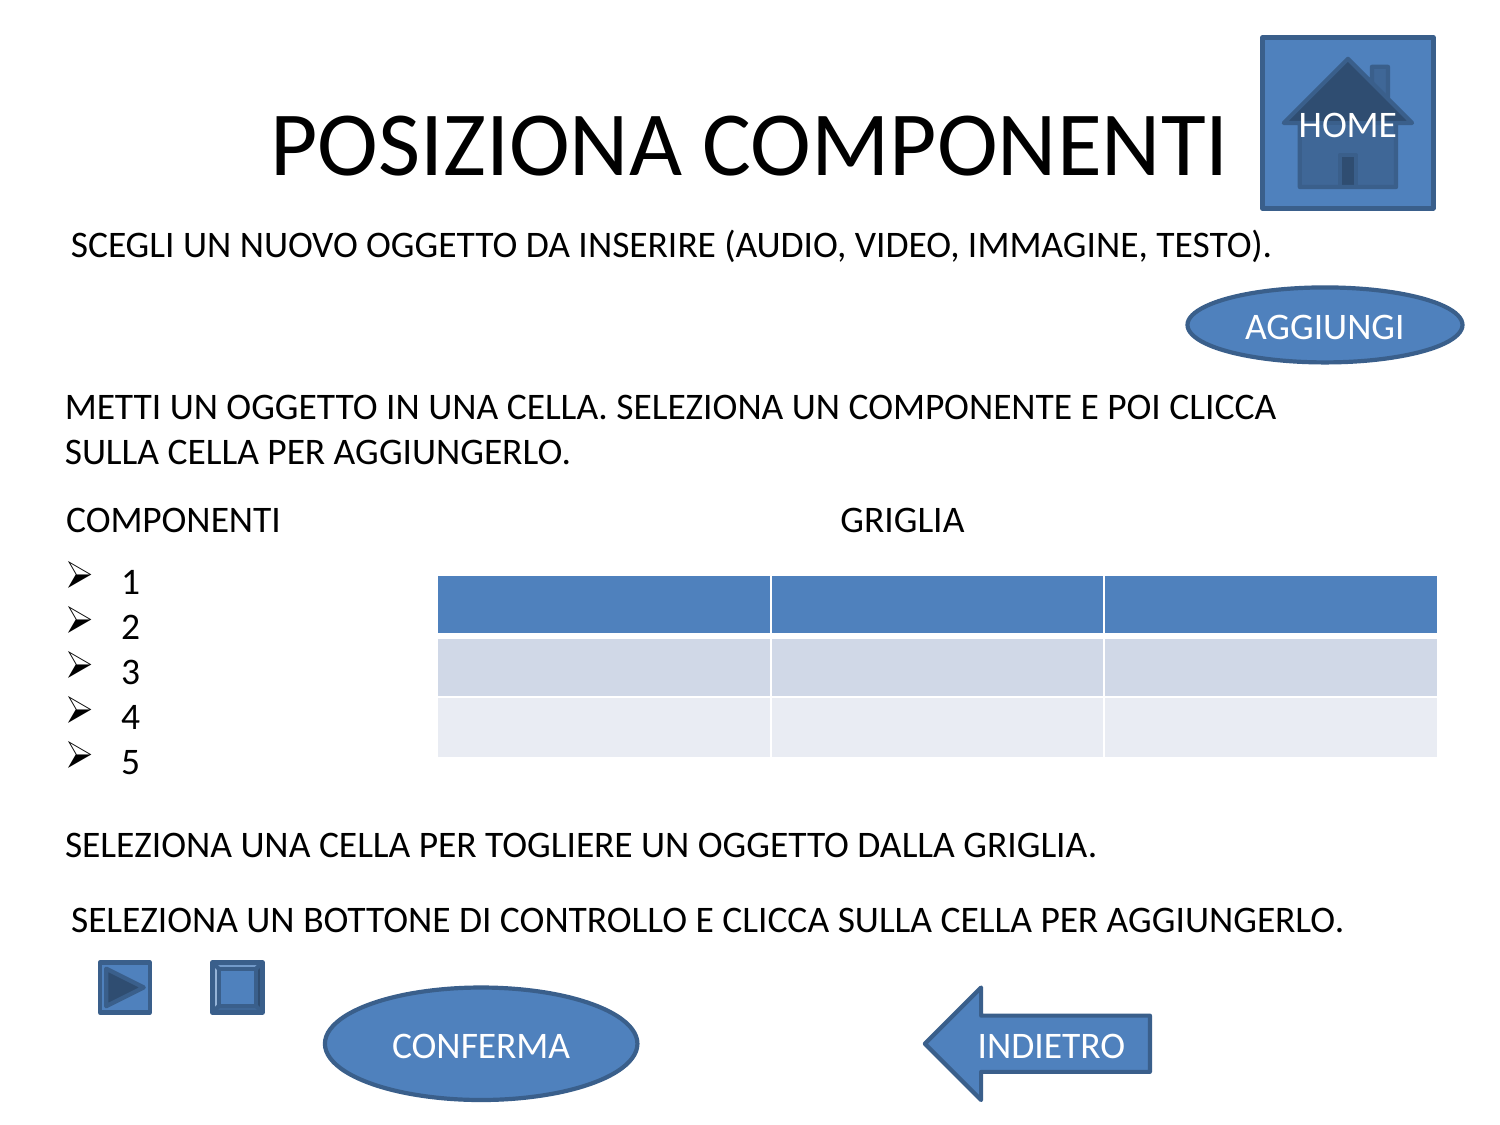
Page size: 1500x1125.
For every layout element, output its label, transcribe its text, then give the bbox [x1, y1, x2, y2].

text_box GRIGLIA [825, 487, 980, 548]
title POSIZIONA COMPONENTI [75, 45, 1425, 233]
text_box METTI UN OGGETTO IN UNA CELLA. SELEZIONA UN COMPONENTE E POI CLICCA SULLA CELLA PER AGGIUNGERLO. [49, 374, 1388, 480]
text_box SELEZIONA UN BOTTONE DI CONTROLLO E CLICCA SULLA CELLA PER AGGIUNGERLO. [56, 887, 1361, 948]
table_cell [438, 639, 770, 696]
text_box INDIETRO [922, 985, 1153, 1102]
table_cell [772, 639, 1103, 696]
table_cell [1105, 698, 1437, 757]
table_header [772, 576, 1103, 633]
text_box 1 2 3 4 5 [50, 549, 1363, 790]
text_box HOME [1260, 35, 1436, 211]
table_header [1105, 576, 1437, 633]
text_box [210, 960, 265, 1015]
text_box CONFERMA [322, 985, 640, 1103]
table_cell [438, 698, 770, 757]
text_box [98, 960, 152, 1015]
table_cell [772, 698, 1103, 757]
text_box SELEZIONA UNA CELLA PER TOGLIERE UN OGGETTO DALLA GRIGLIA. [50, 812, 1114, 873]
text_box AGGIUNGI [1185, 285, 1465, 365]
table_cell [1105, 639, 1437, 696]
table_header [438, 576, 770, 633]
text_box COMPONENTI [51, 487, 296, 548]
text_box SCEGLI UN NUOVO OGGETTO DA INSERIRE (AUDIO, VIDEO, IMMAGINE, TESTO). [56, 212, 1289, 273]
